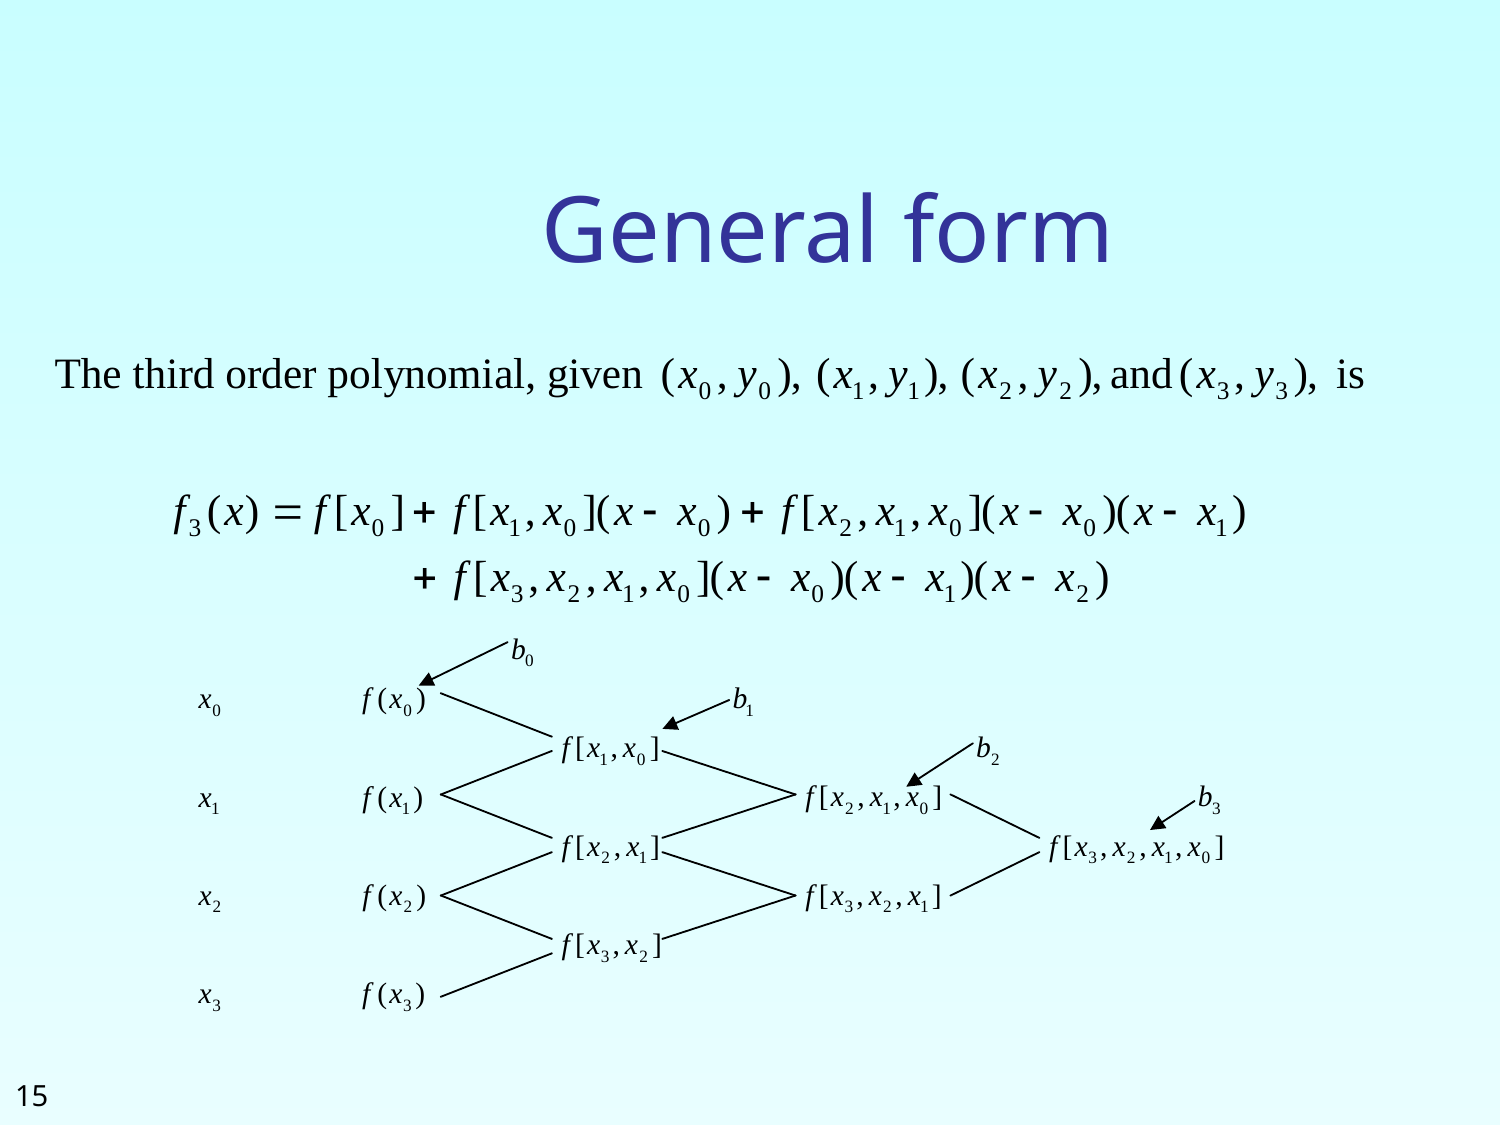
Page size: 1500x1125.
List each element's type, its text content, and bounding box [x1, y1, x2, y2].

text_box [174, 624, 1326, 1069]
title General form [188, 101, 1468, 289]
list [28, 337, 1500, 614]
slide_number 15 [0, 1087, 313, 1125]
